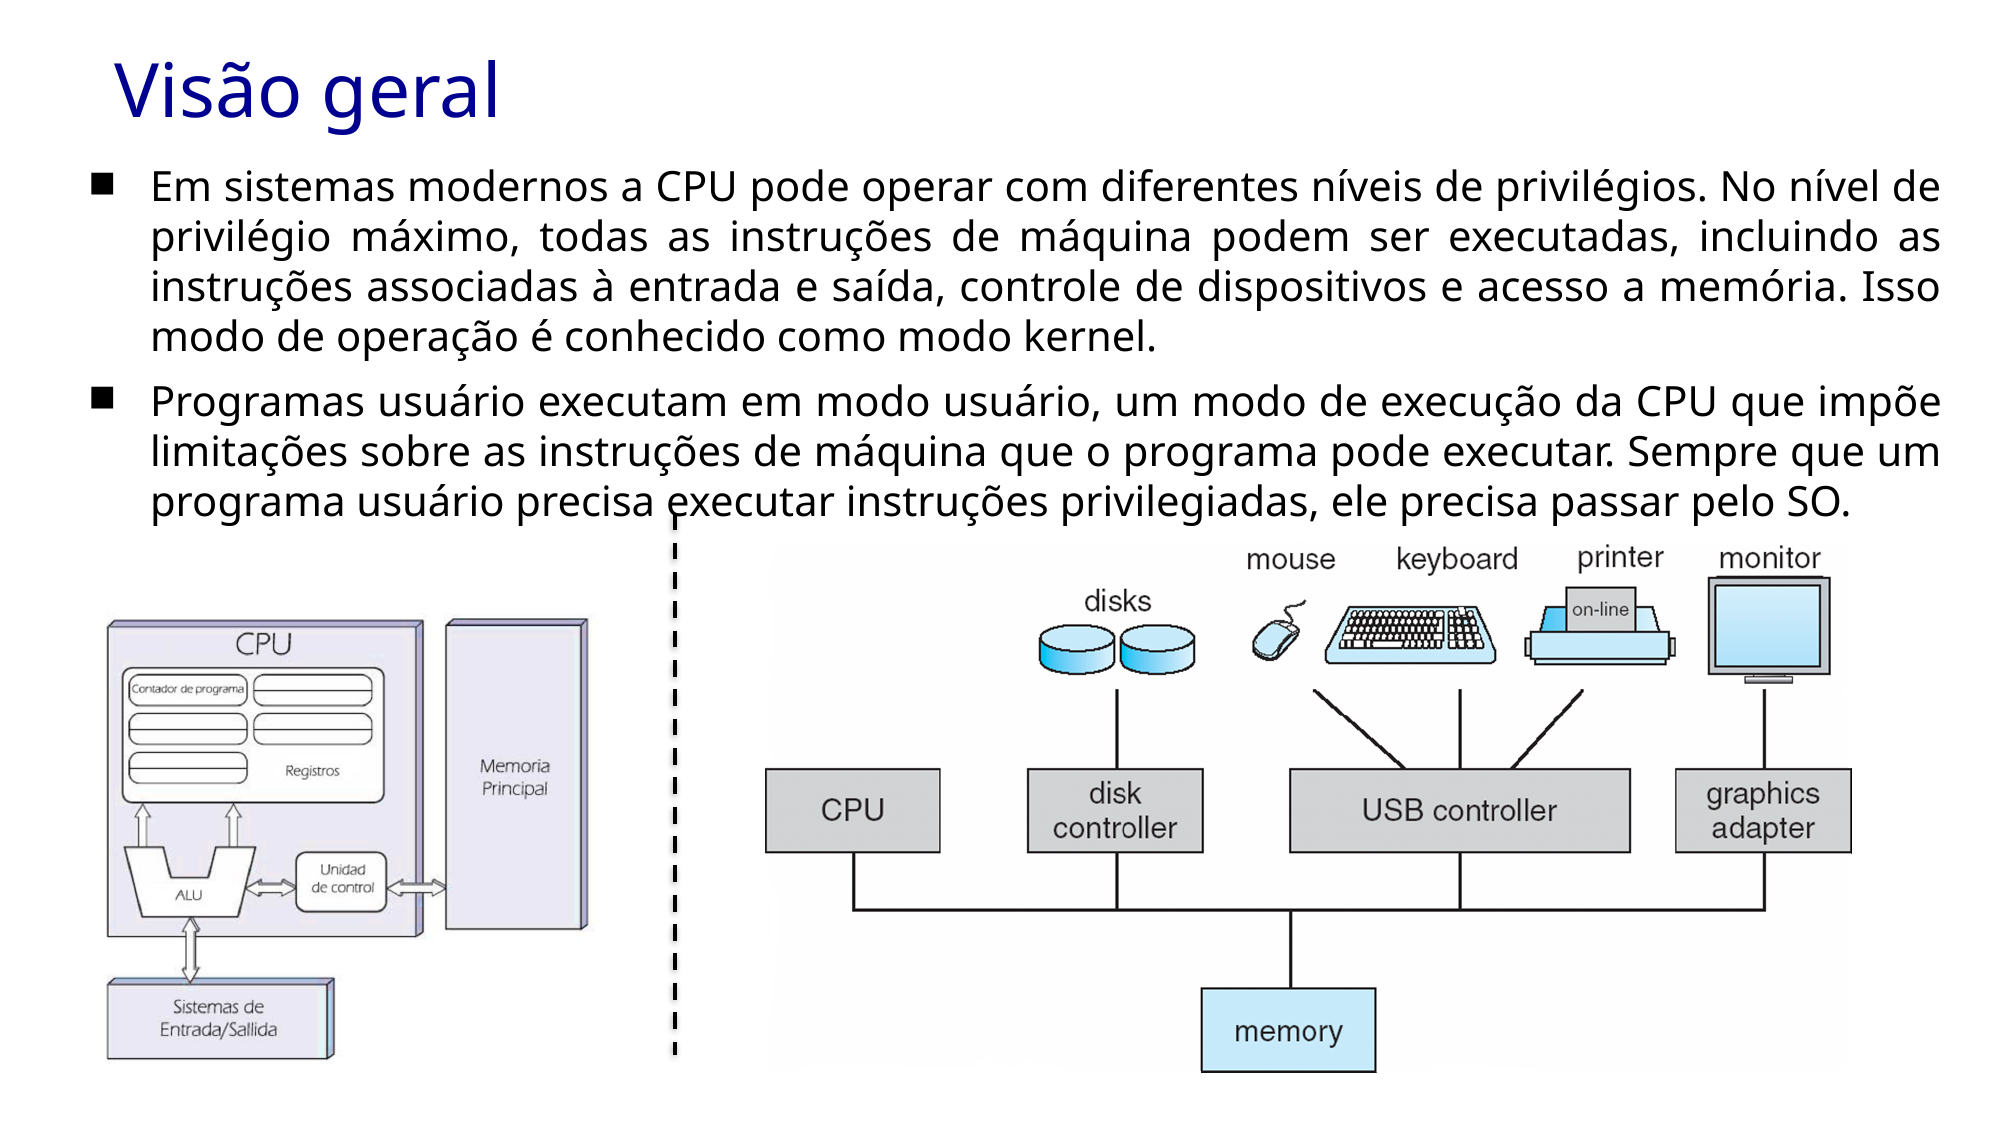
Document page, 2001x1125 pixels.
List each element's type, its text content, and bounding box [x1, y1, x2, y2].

picture [99, 613, 599, 1065]
list Em sistemas modernos a CPU pode operar com diferentes níveis de privilégios. No nível de privilégio máximo, todas as instruções de máquina podem ser executadas, incluindo as instruções associadas à entrada e saída, controle de dispositivos e acesso a memória. Isso modo de operação é conhecido como modo kernel. Programas usuário executam em modo usuário, um modo de execução da CPU que impõe limitações sobre as instruções de máquina que o programa pode executar. Sempre que um programa usuário precisa executar instruções privilegiadas, ele precisa passar pelo SO. [78, 152, 1958, 535]
picture [755, 533, 1859, 1079]
title Visão geral [99, 45, 1900, 141]
